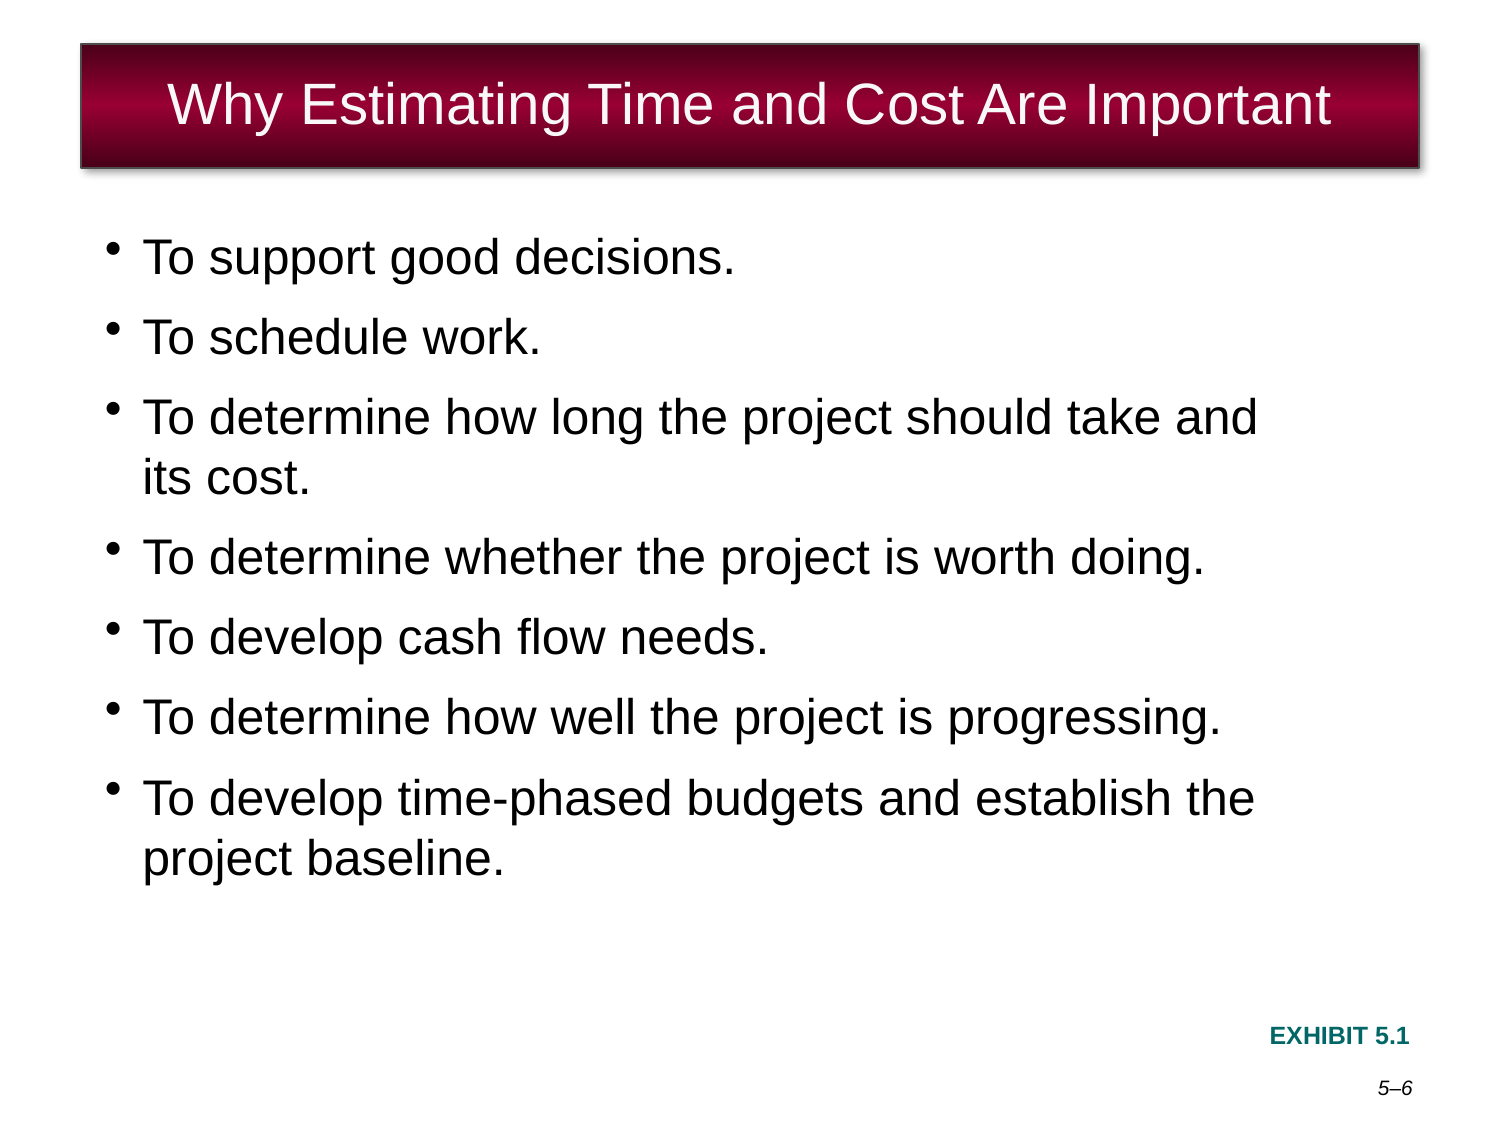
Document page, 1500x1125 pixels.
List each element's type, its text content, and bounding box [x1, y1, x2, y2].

text_box EXHIBIT 5.1 [1215, 1012, 1425, 1058]
slide_number 5–6 [1065, 1074, 1413, 1100]
title Why Estimating Time and Cost Are Important [80, 43, 1420, 169]
text_box To support good decisions. To schedule work. To determine how long the project should take and its cost. To determine whether the project is worth doing. To develop cash flow needs. To determine how well the project is progressing. To develop time-phased budgets and establish the project baseline. [90, 217, 1275, 893]
